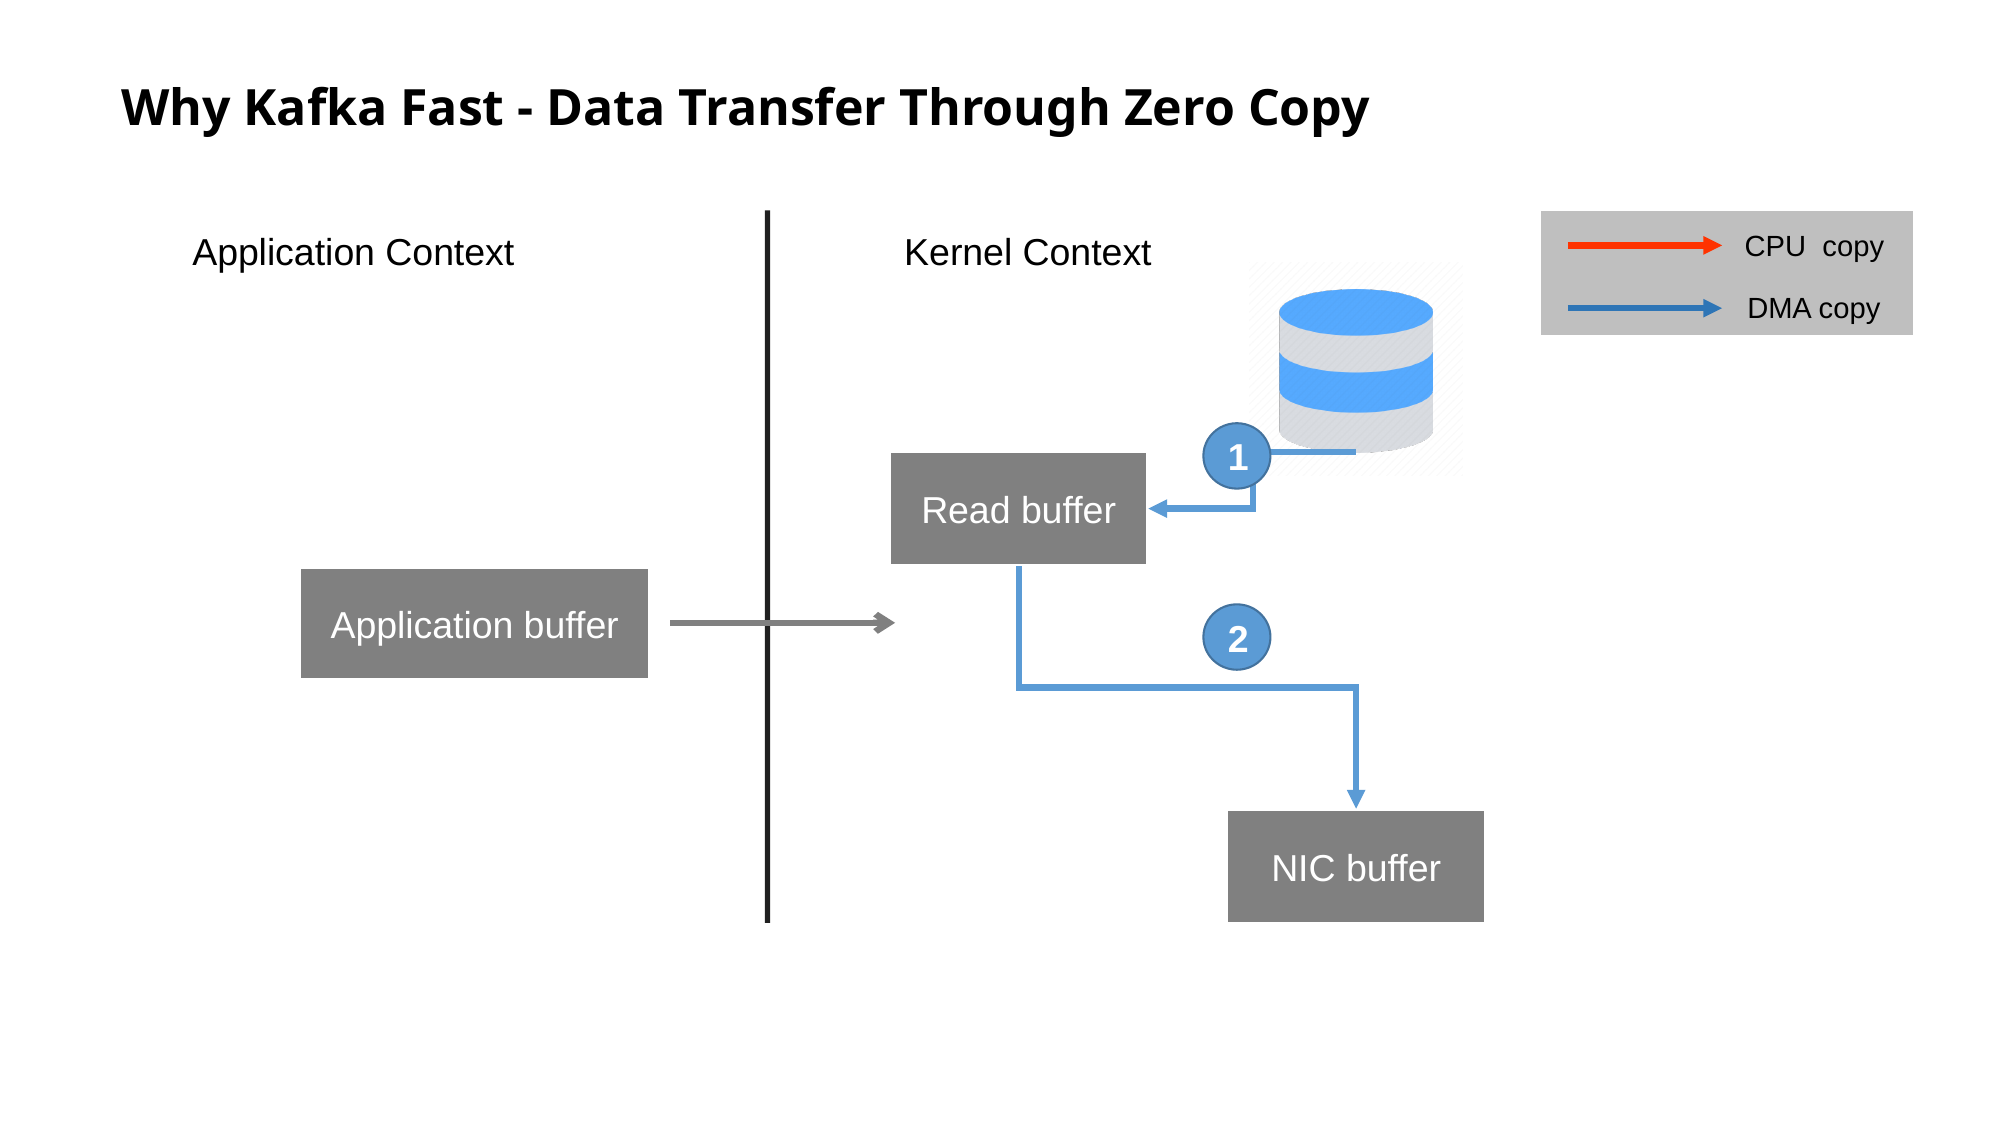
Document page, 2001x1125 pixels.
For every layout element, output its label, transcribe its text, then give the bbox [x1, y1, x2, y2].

text_box CPU copy [1729, 220, 1900, 270]
picture [1249, 262, 1463, 477]
text_box 1 [1202, 422, 1249, 451]
text_box Application Context [177, 220, 530, 281]
text_box DMA copy [1732, 282, 1896, 332]
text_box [1066, 518, 1309, 857]
text_box NIC buffer [1225, 808, 1487, 925]
title Why Kafka Fast - Data Transfer Through Zero Copy [106, 0, 1832, 218]
text_box [1539, 209, 1915, 337]
text_box Kernel Context [889, 220, 1167, 281]
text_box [1148, 451, 1356, 509]
text_box Application buffer [298, 565, 652, 681]
text_box Read buffer [888, 450, 1149, 567]
